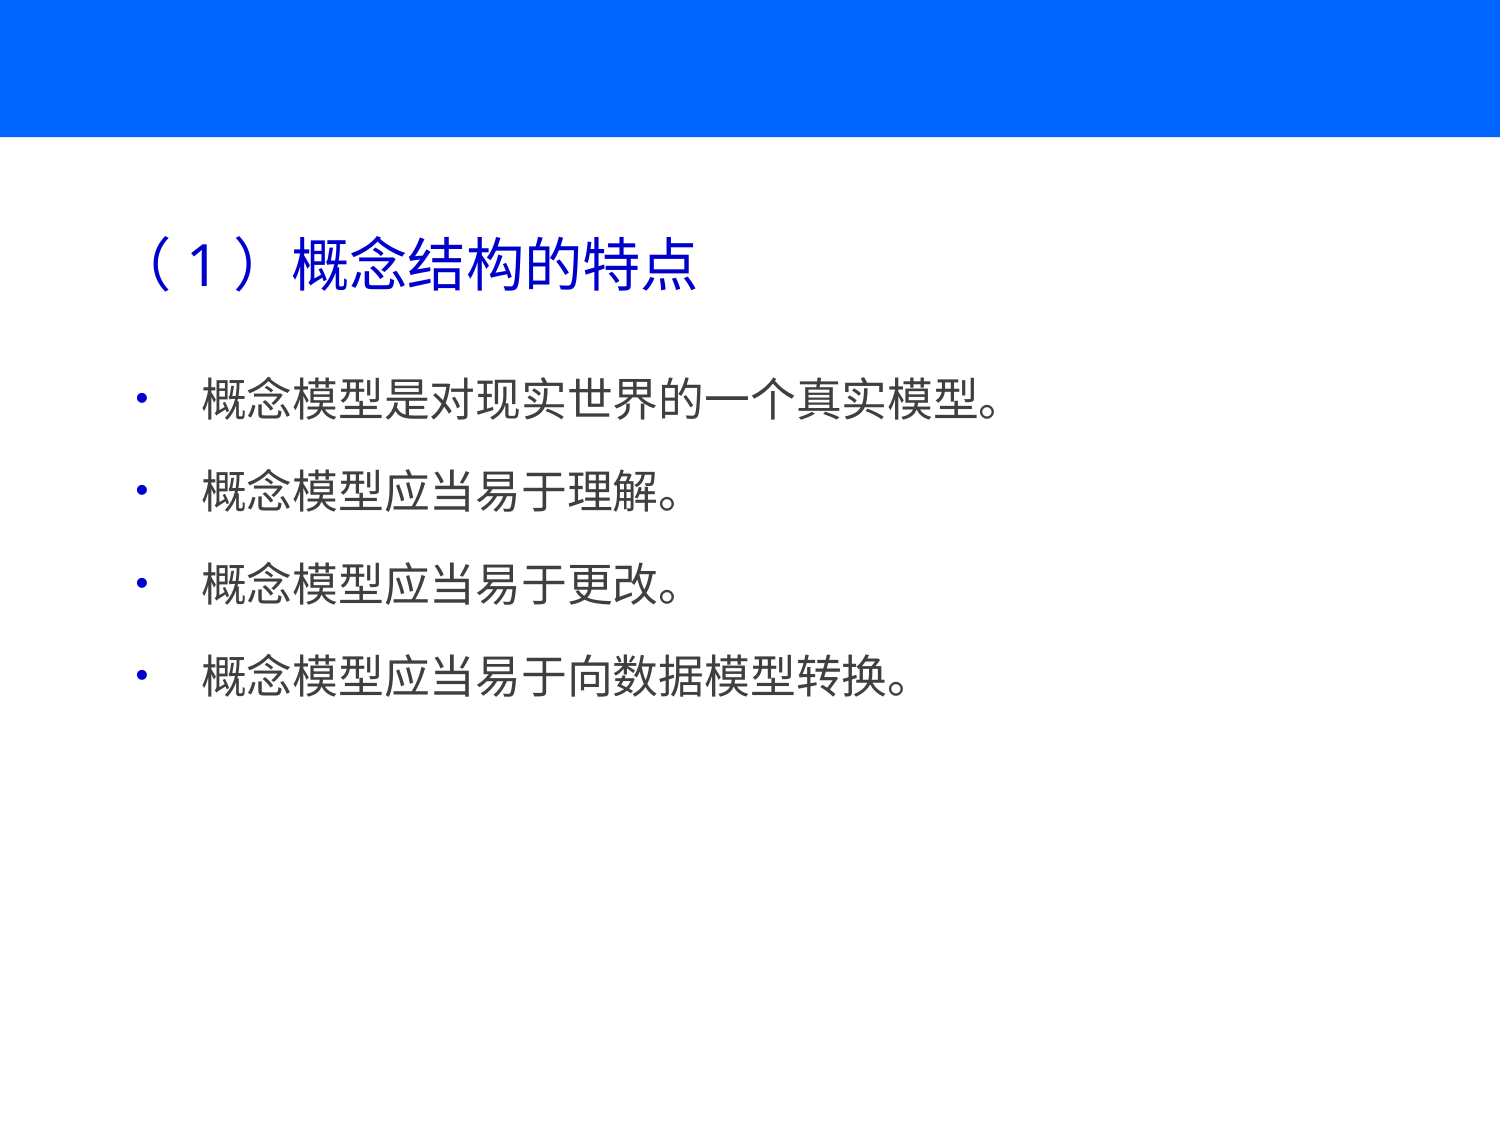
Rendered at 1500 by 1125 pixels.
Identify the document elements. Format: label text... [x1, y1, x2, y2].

list 概念模型是对现实世界的一个真实模型。 概念模型应当易于理解。 概念模型应当易于更改。 概念模型应当易于向数据模型转换。 [106, 362, 1415, 953]
text_box （1）概念结构的特点 [98, 220, 867, 306]
